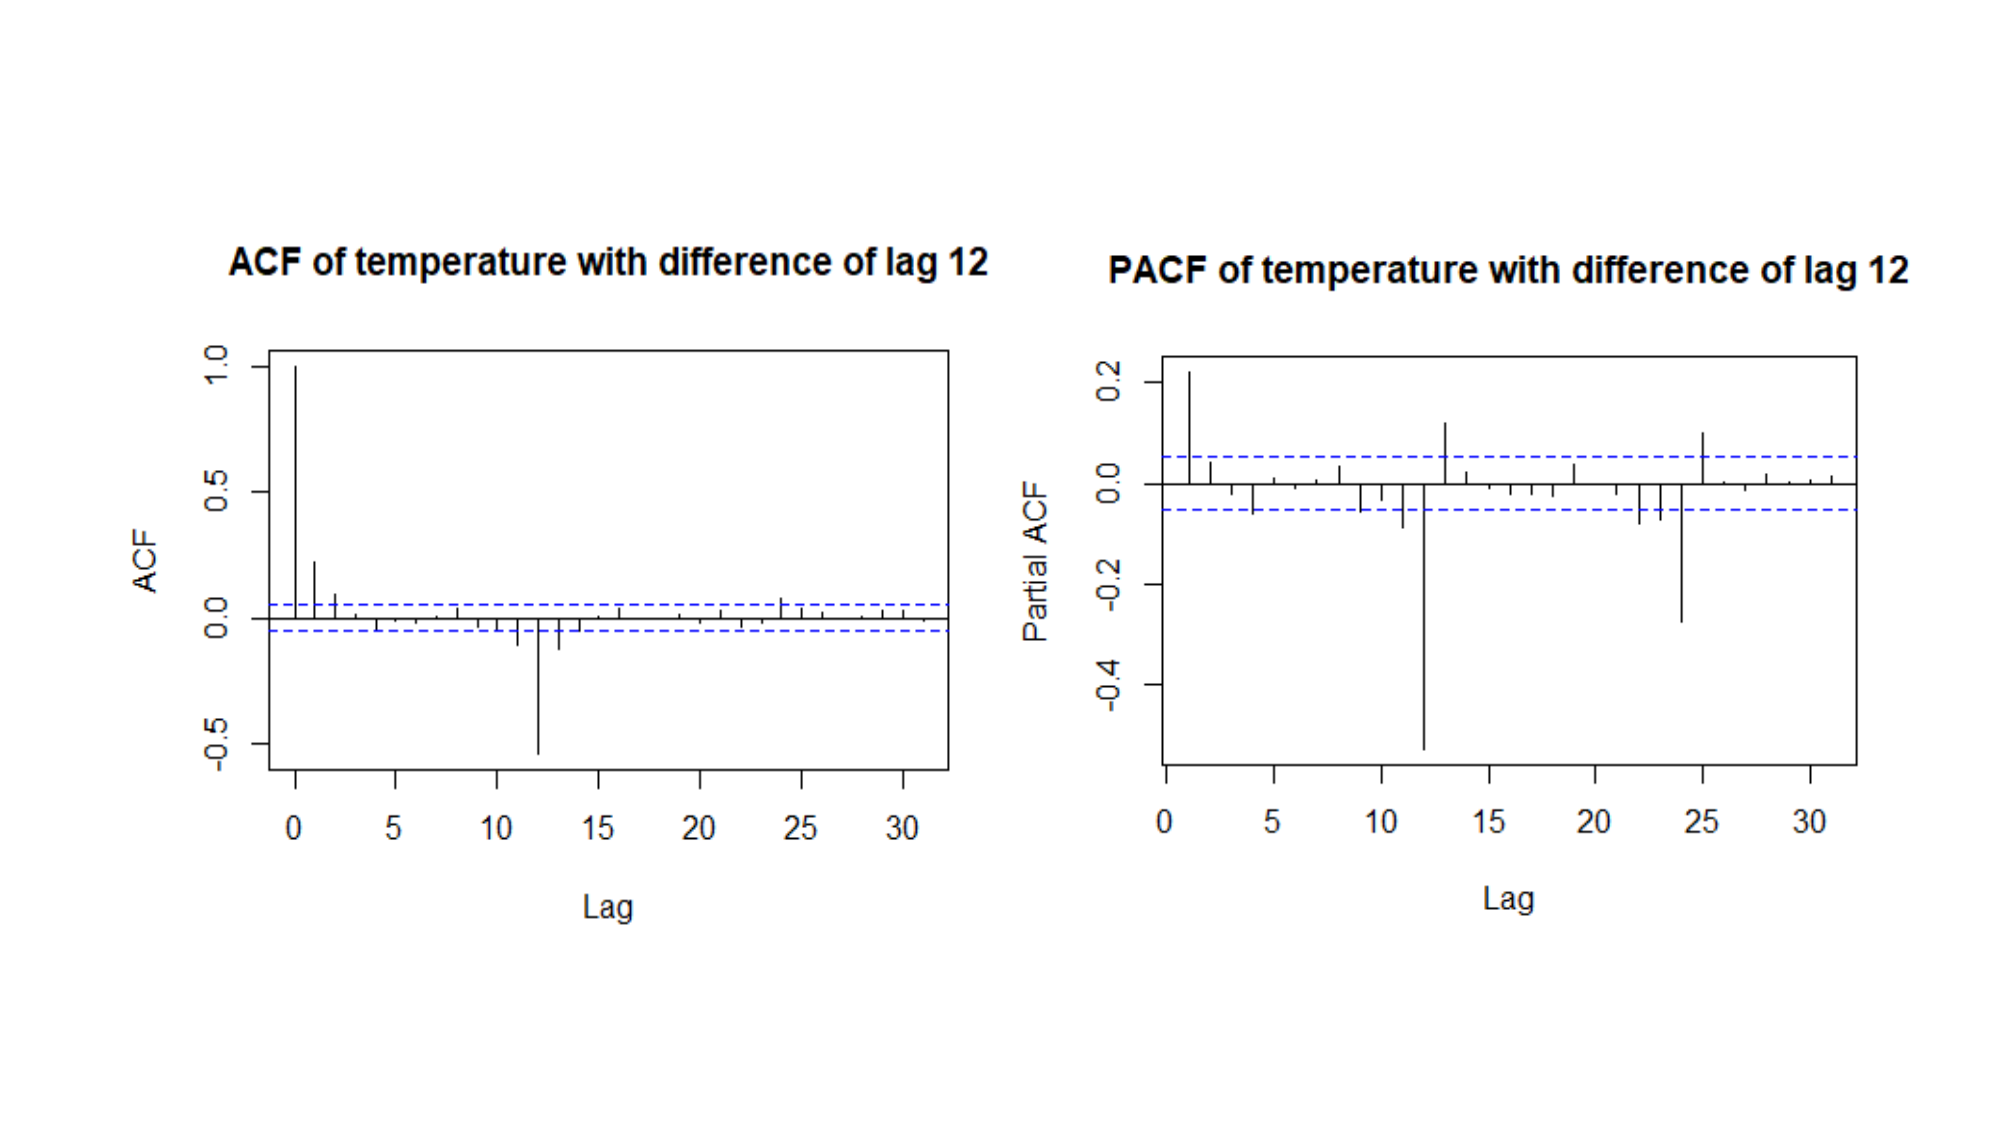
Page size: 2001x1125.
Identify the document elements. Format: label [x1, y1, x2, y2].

picture [122, 193, 1935, 967]
